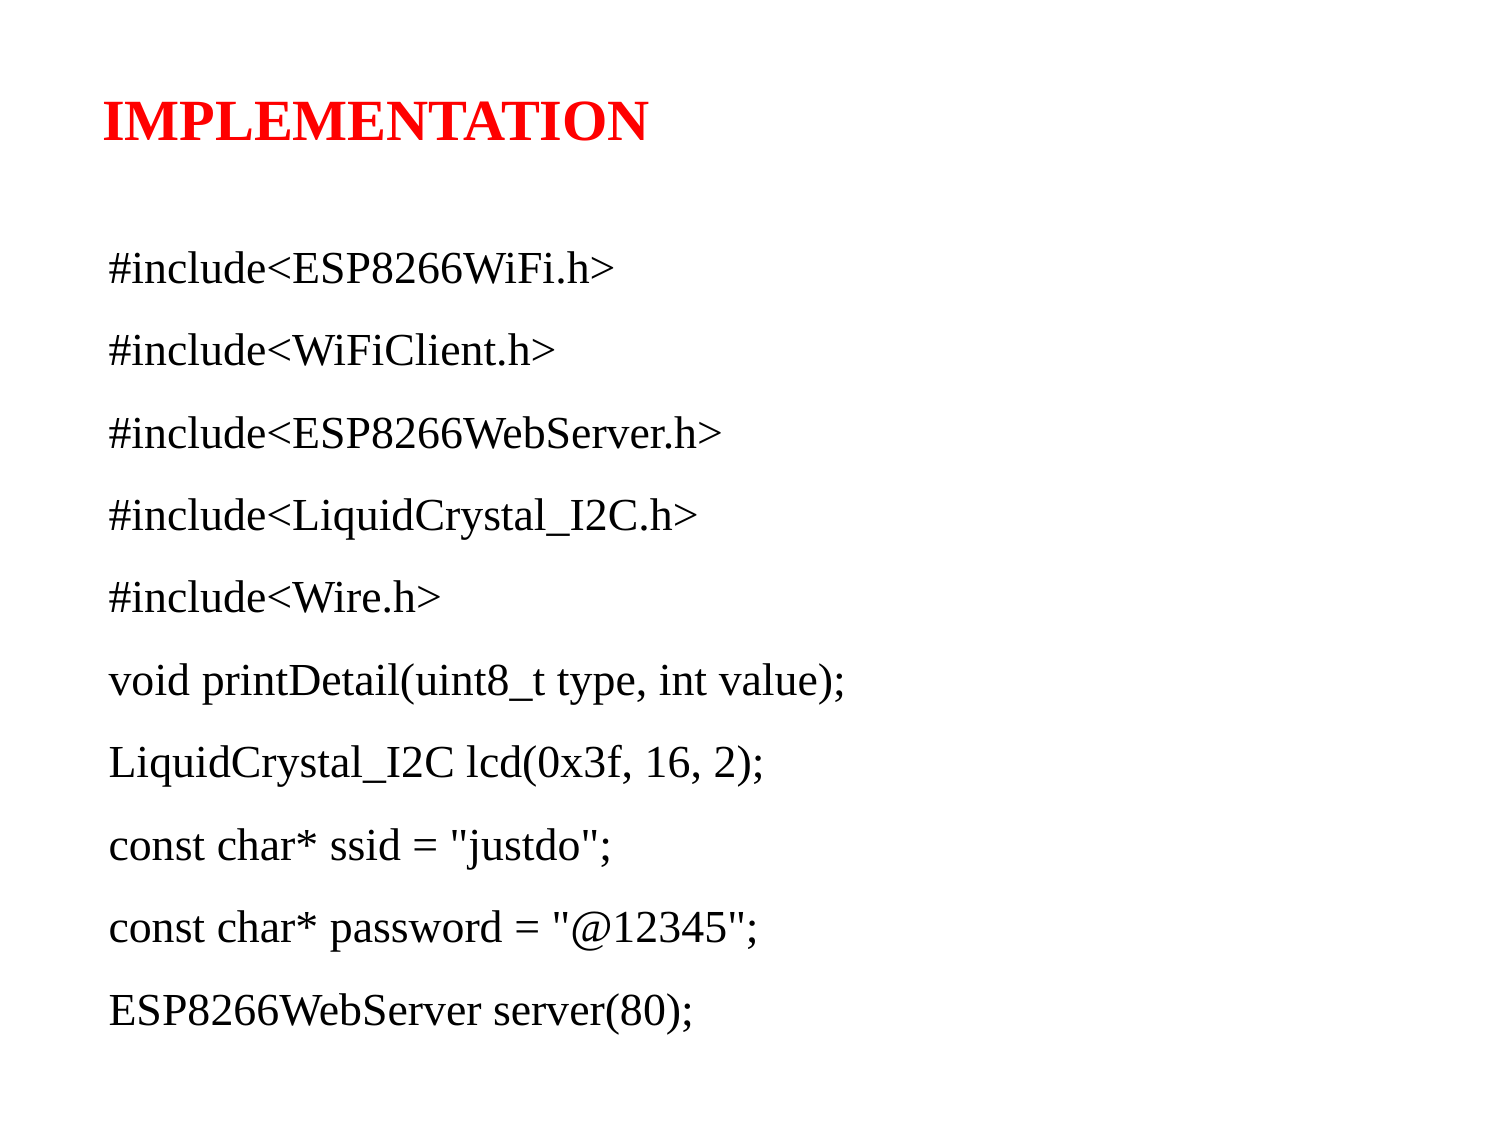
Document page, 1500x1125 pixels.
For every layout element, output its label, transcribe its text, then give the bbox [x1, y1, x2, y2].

text_box #include<ESP8266WiFi.h> #include<WiFiClient.h> #include<ESP8266WebServer.h> #include<LiquidCrystal_I2C.h> #include<Wire.h> void printDetail(uint8_t type, int value); LiquidCrystal_I2C lcd(0x3f, 16, 2); const char* ssid = "justdo"; const char* password = "@12345"; ESP8266WebServer server(80); [93, 202, 1432, 1125]
text_box IMPLEMENTATION [87, 75, 738, 205]
